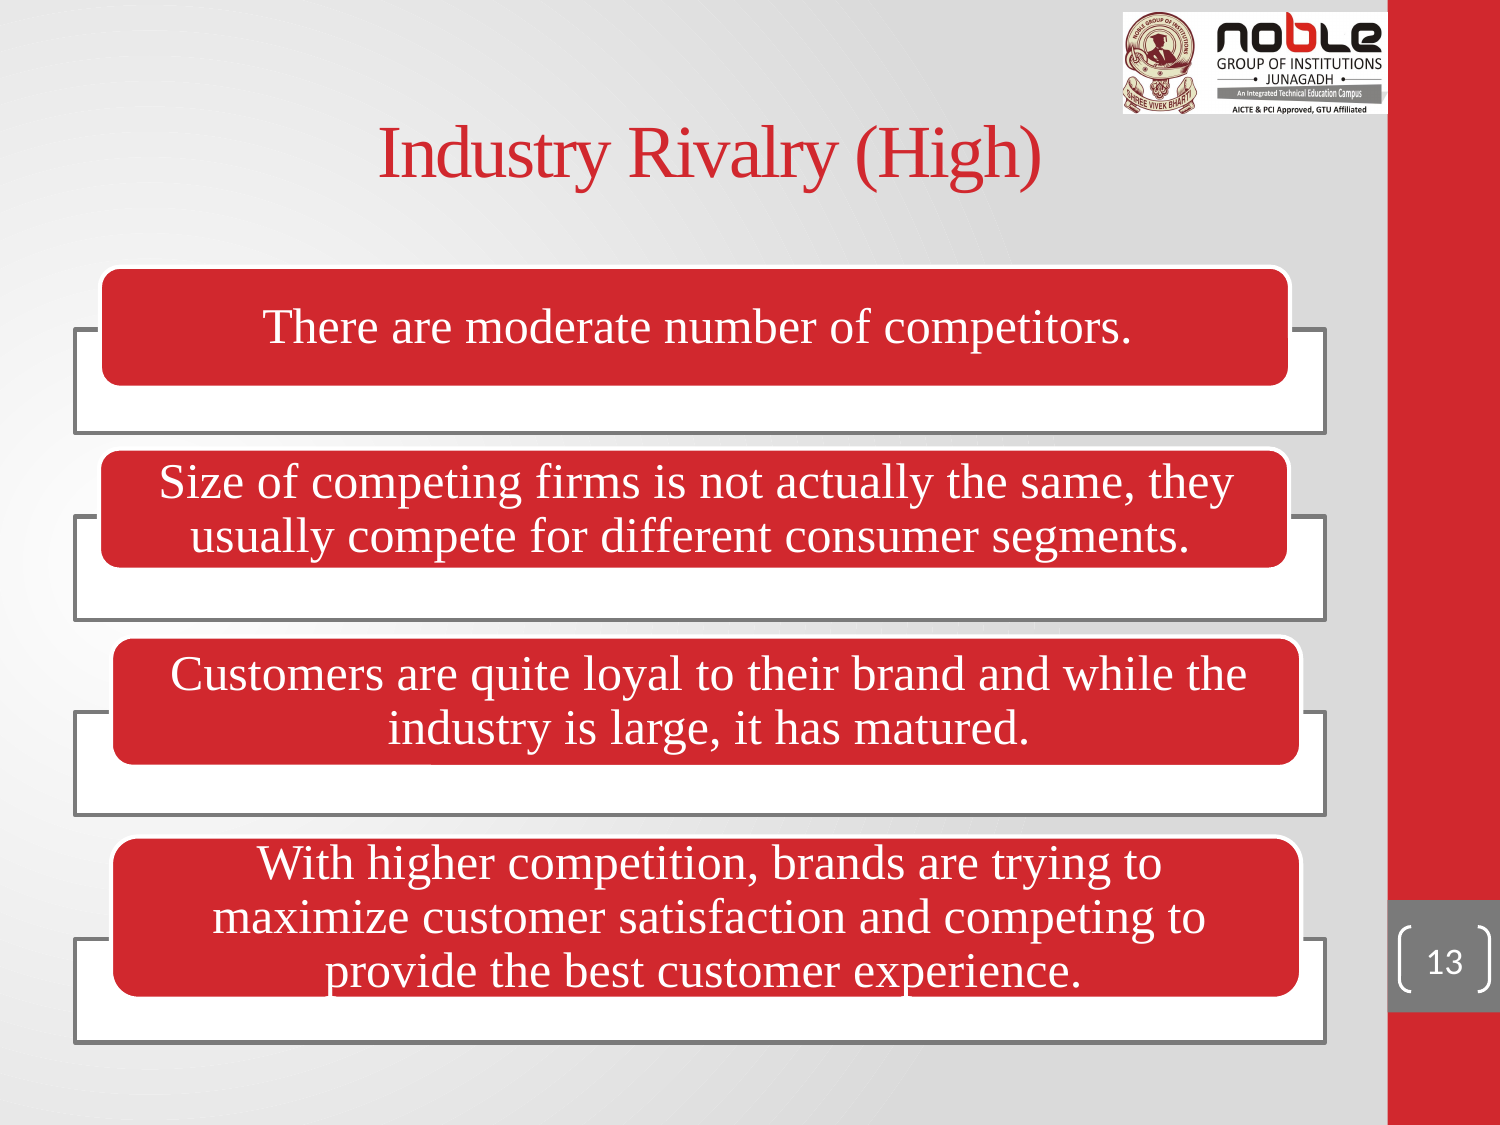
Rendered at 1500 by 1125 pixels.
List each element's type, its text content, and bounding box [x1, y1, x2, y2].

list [74, 261, 1326, 1051]
picture [1122, 12, 1388, 114]
slide_number 13 [1397, 925, 1492, 994]
title Industry Rivalry (High) [75, 45, 1325, 233]
